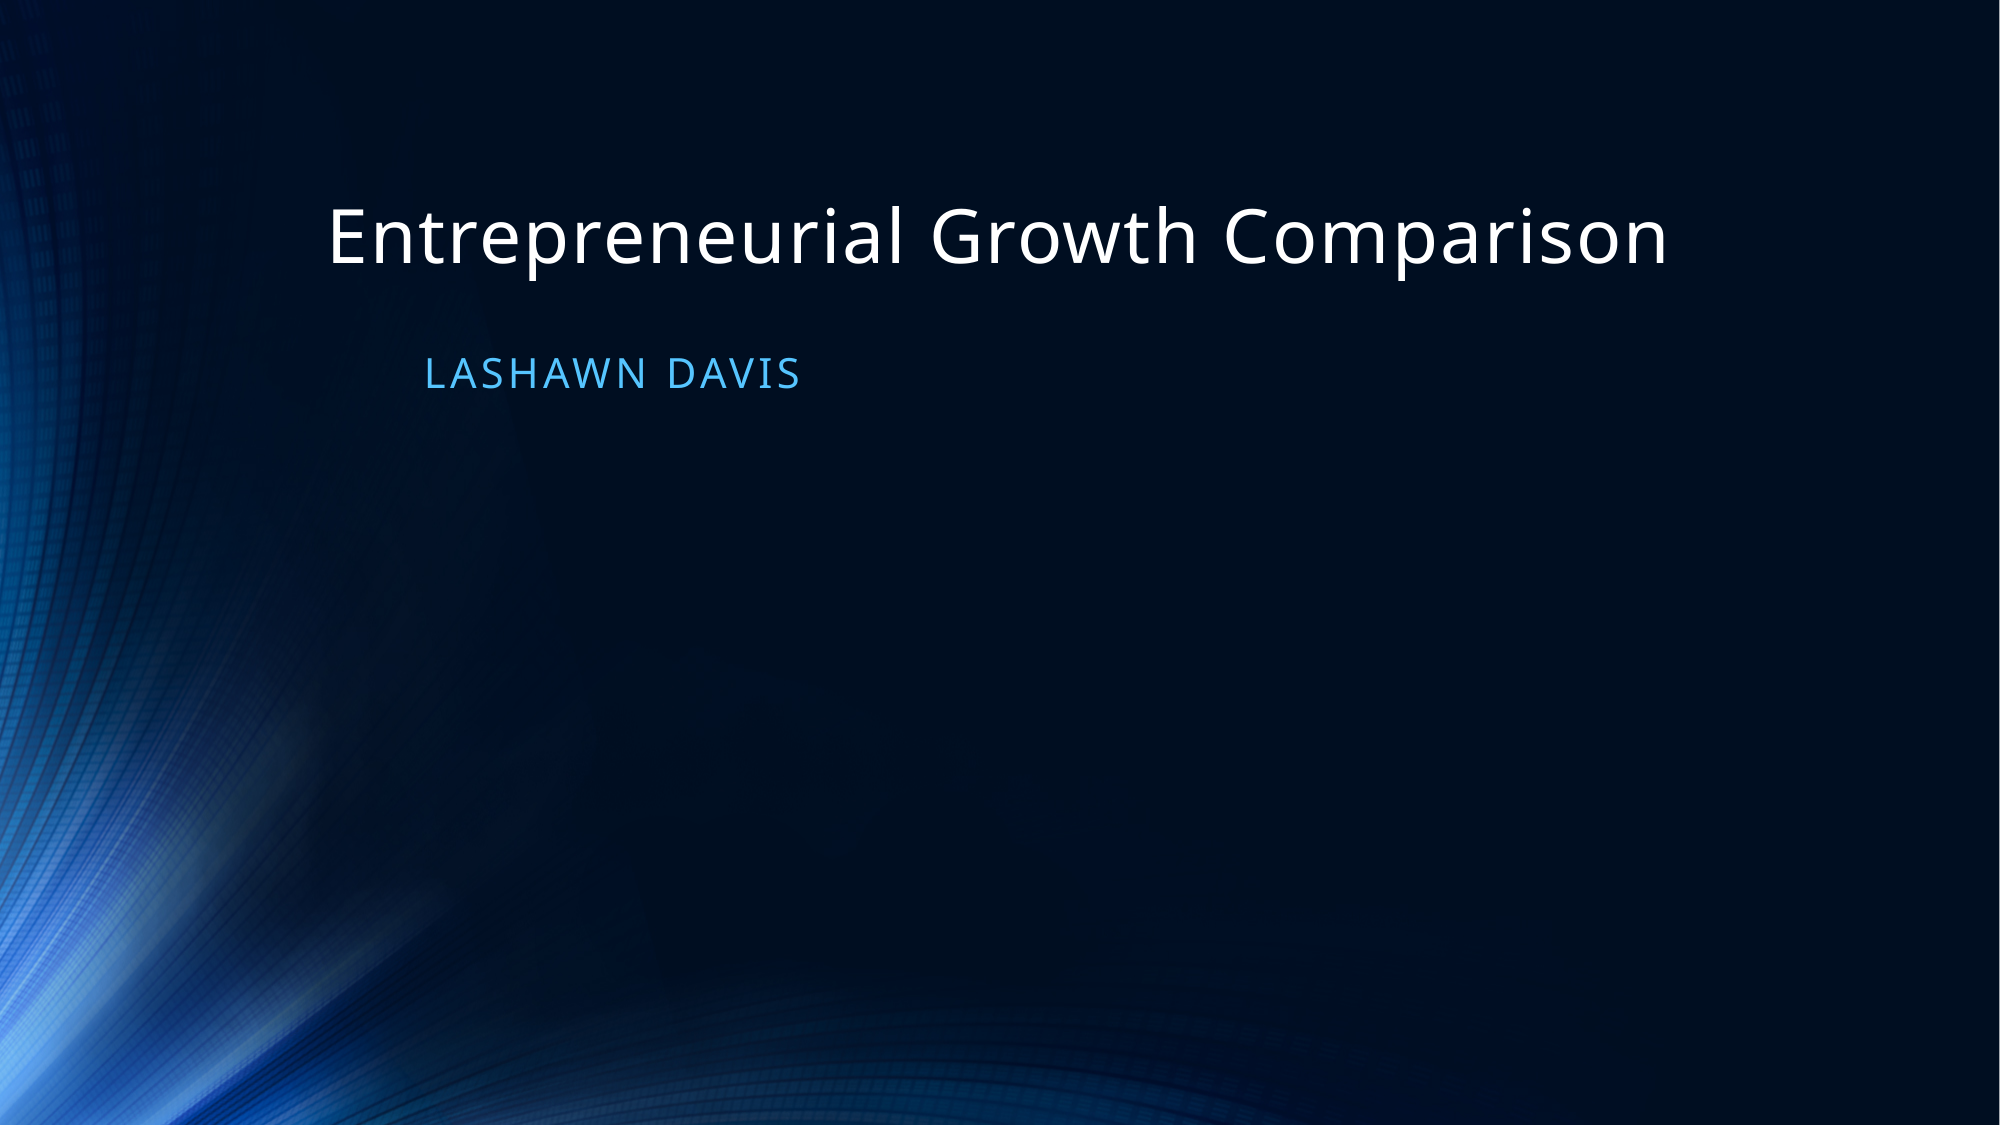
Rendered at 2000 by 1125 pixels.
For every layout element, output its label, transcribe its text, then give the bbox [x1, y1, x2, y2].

title Entrepreneurial Growth Comparison [249, 62, 1750, 288]
picture [0, 0, 2000, 1125]
list Lashawn Davis [249, 312, 975, 438]
